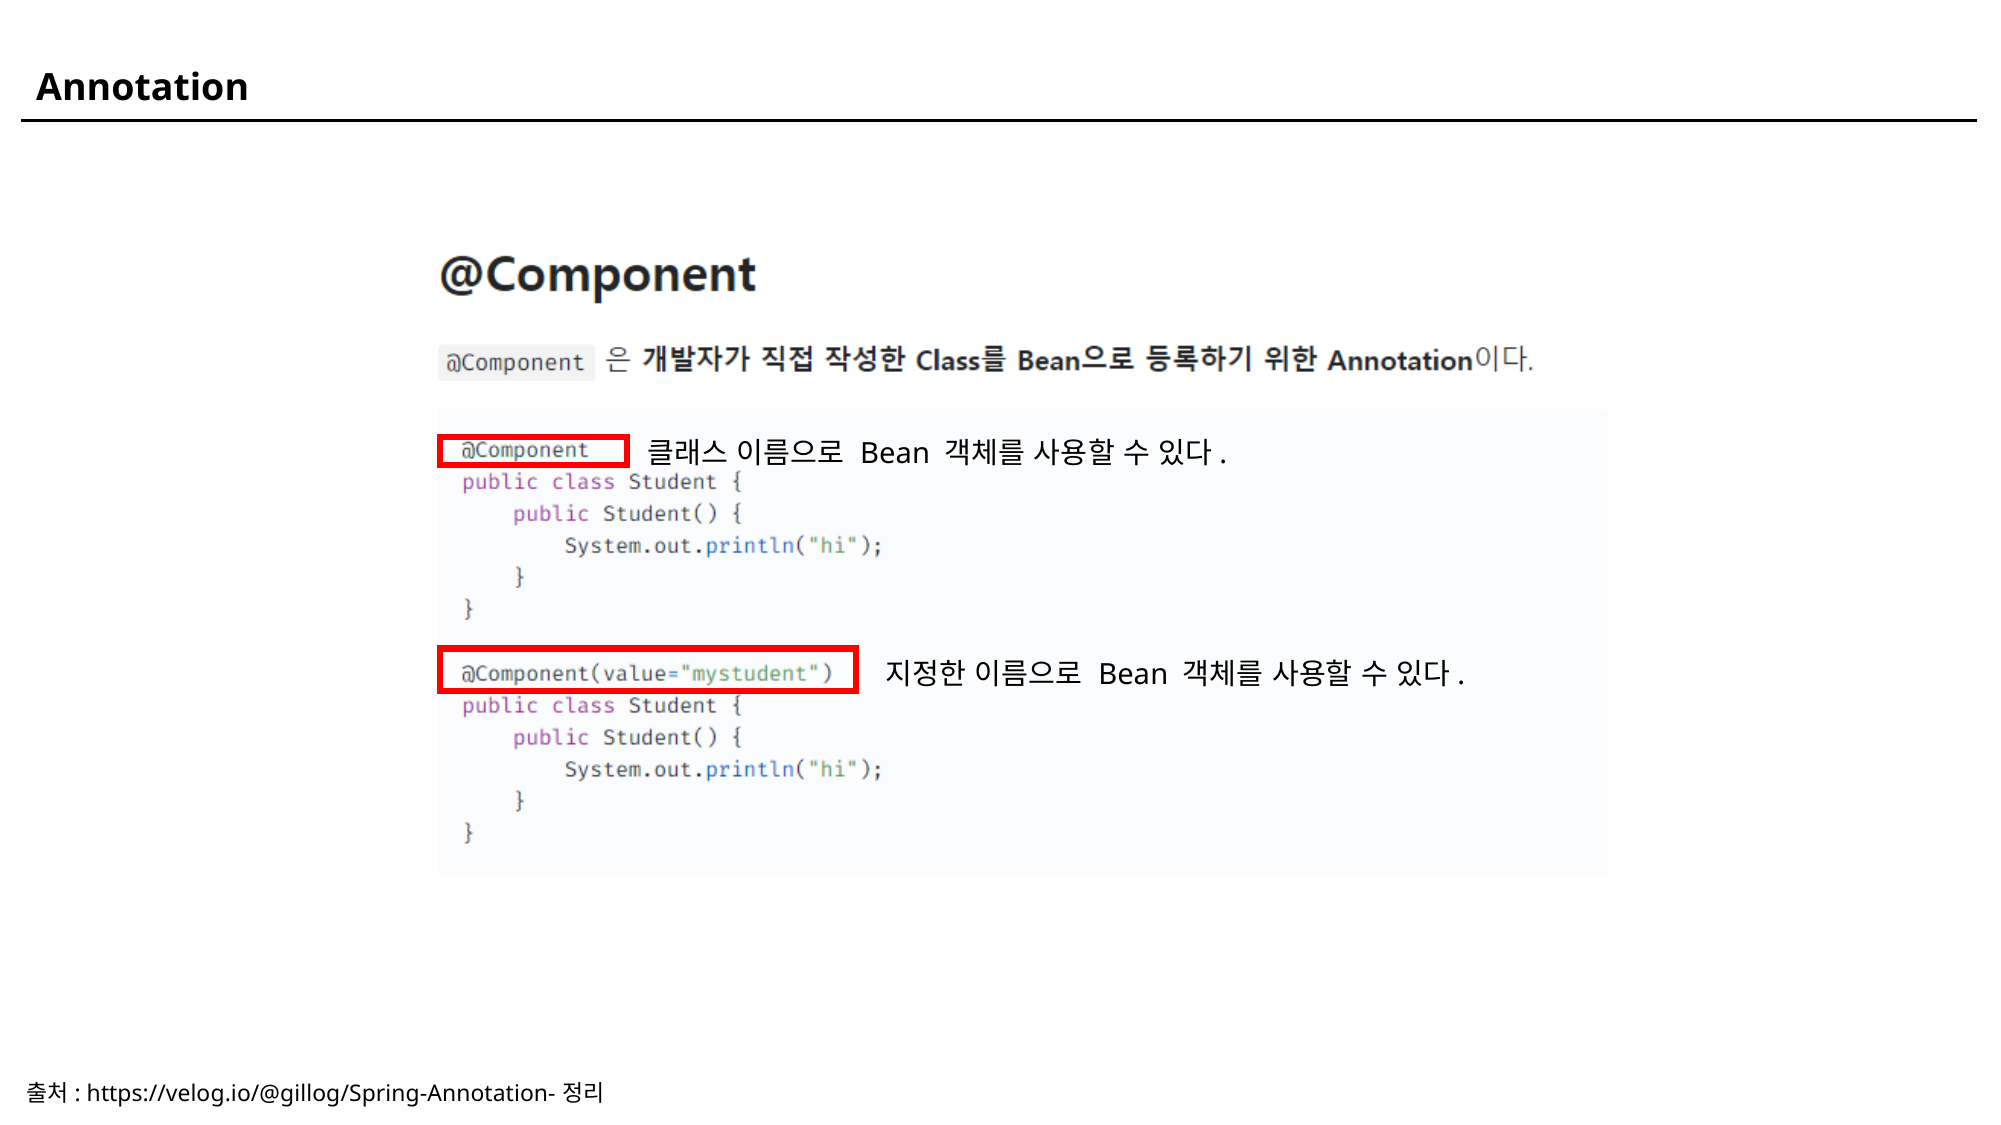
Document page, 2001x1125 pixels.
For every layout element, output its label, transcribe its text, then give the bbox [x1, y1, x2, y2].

text_box 출처: https://velog.io/@gillog/Spring-Annotation-정리 [11, 1071, 639, 1114]
text_box Annotation [21, 55, 1978, 116]
picture [428, 238, 1623, 897]
